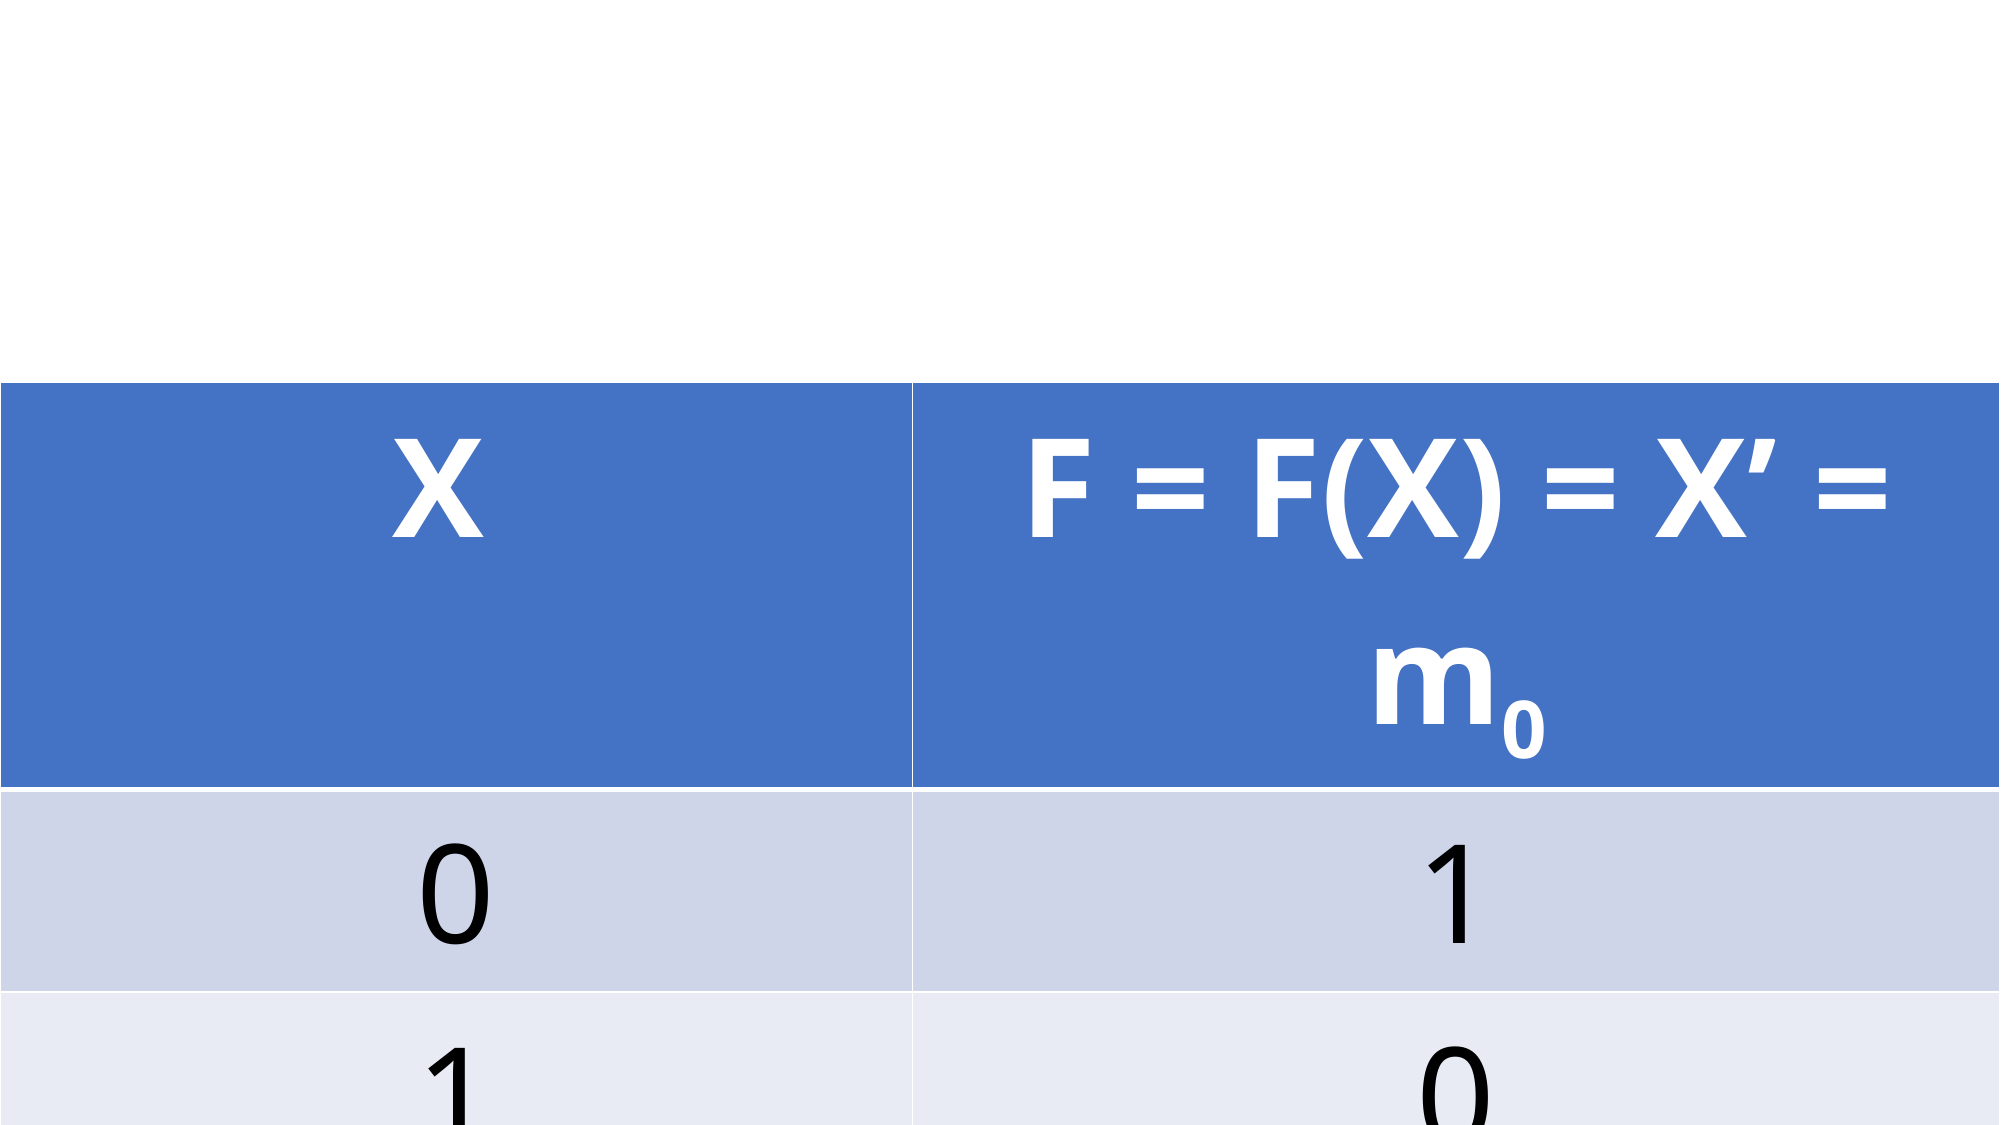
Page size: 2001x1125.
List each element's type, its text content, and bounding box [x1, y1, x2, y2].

table_header F = F(X) = X’ = m0 [913, 383, 1999, 787]
table_cell 0 [913, 993, 1999, 1125]
table_cell 1 [913, 792, 1999, 991]
table_header X [1, 383, 912, 787]
table_cell 1 [1, 993, 912, 1125]
table_cell 0 [1, 792, 912, 991]
